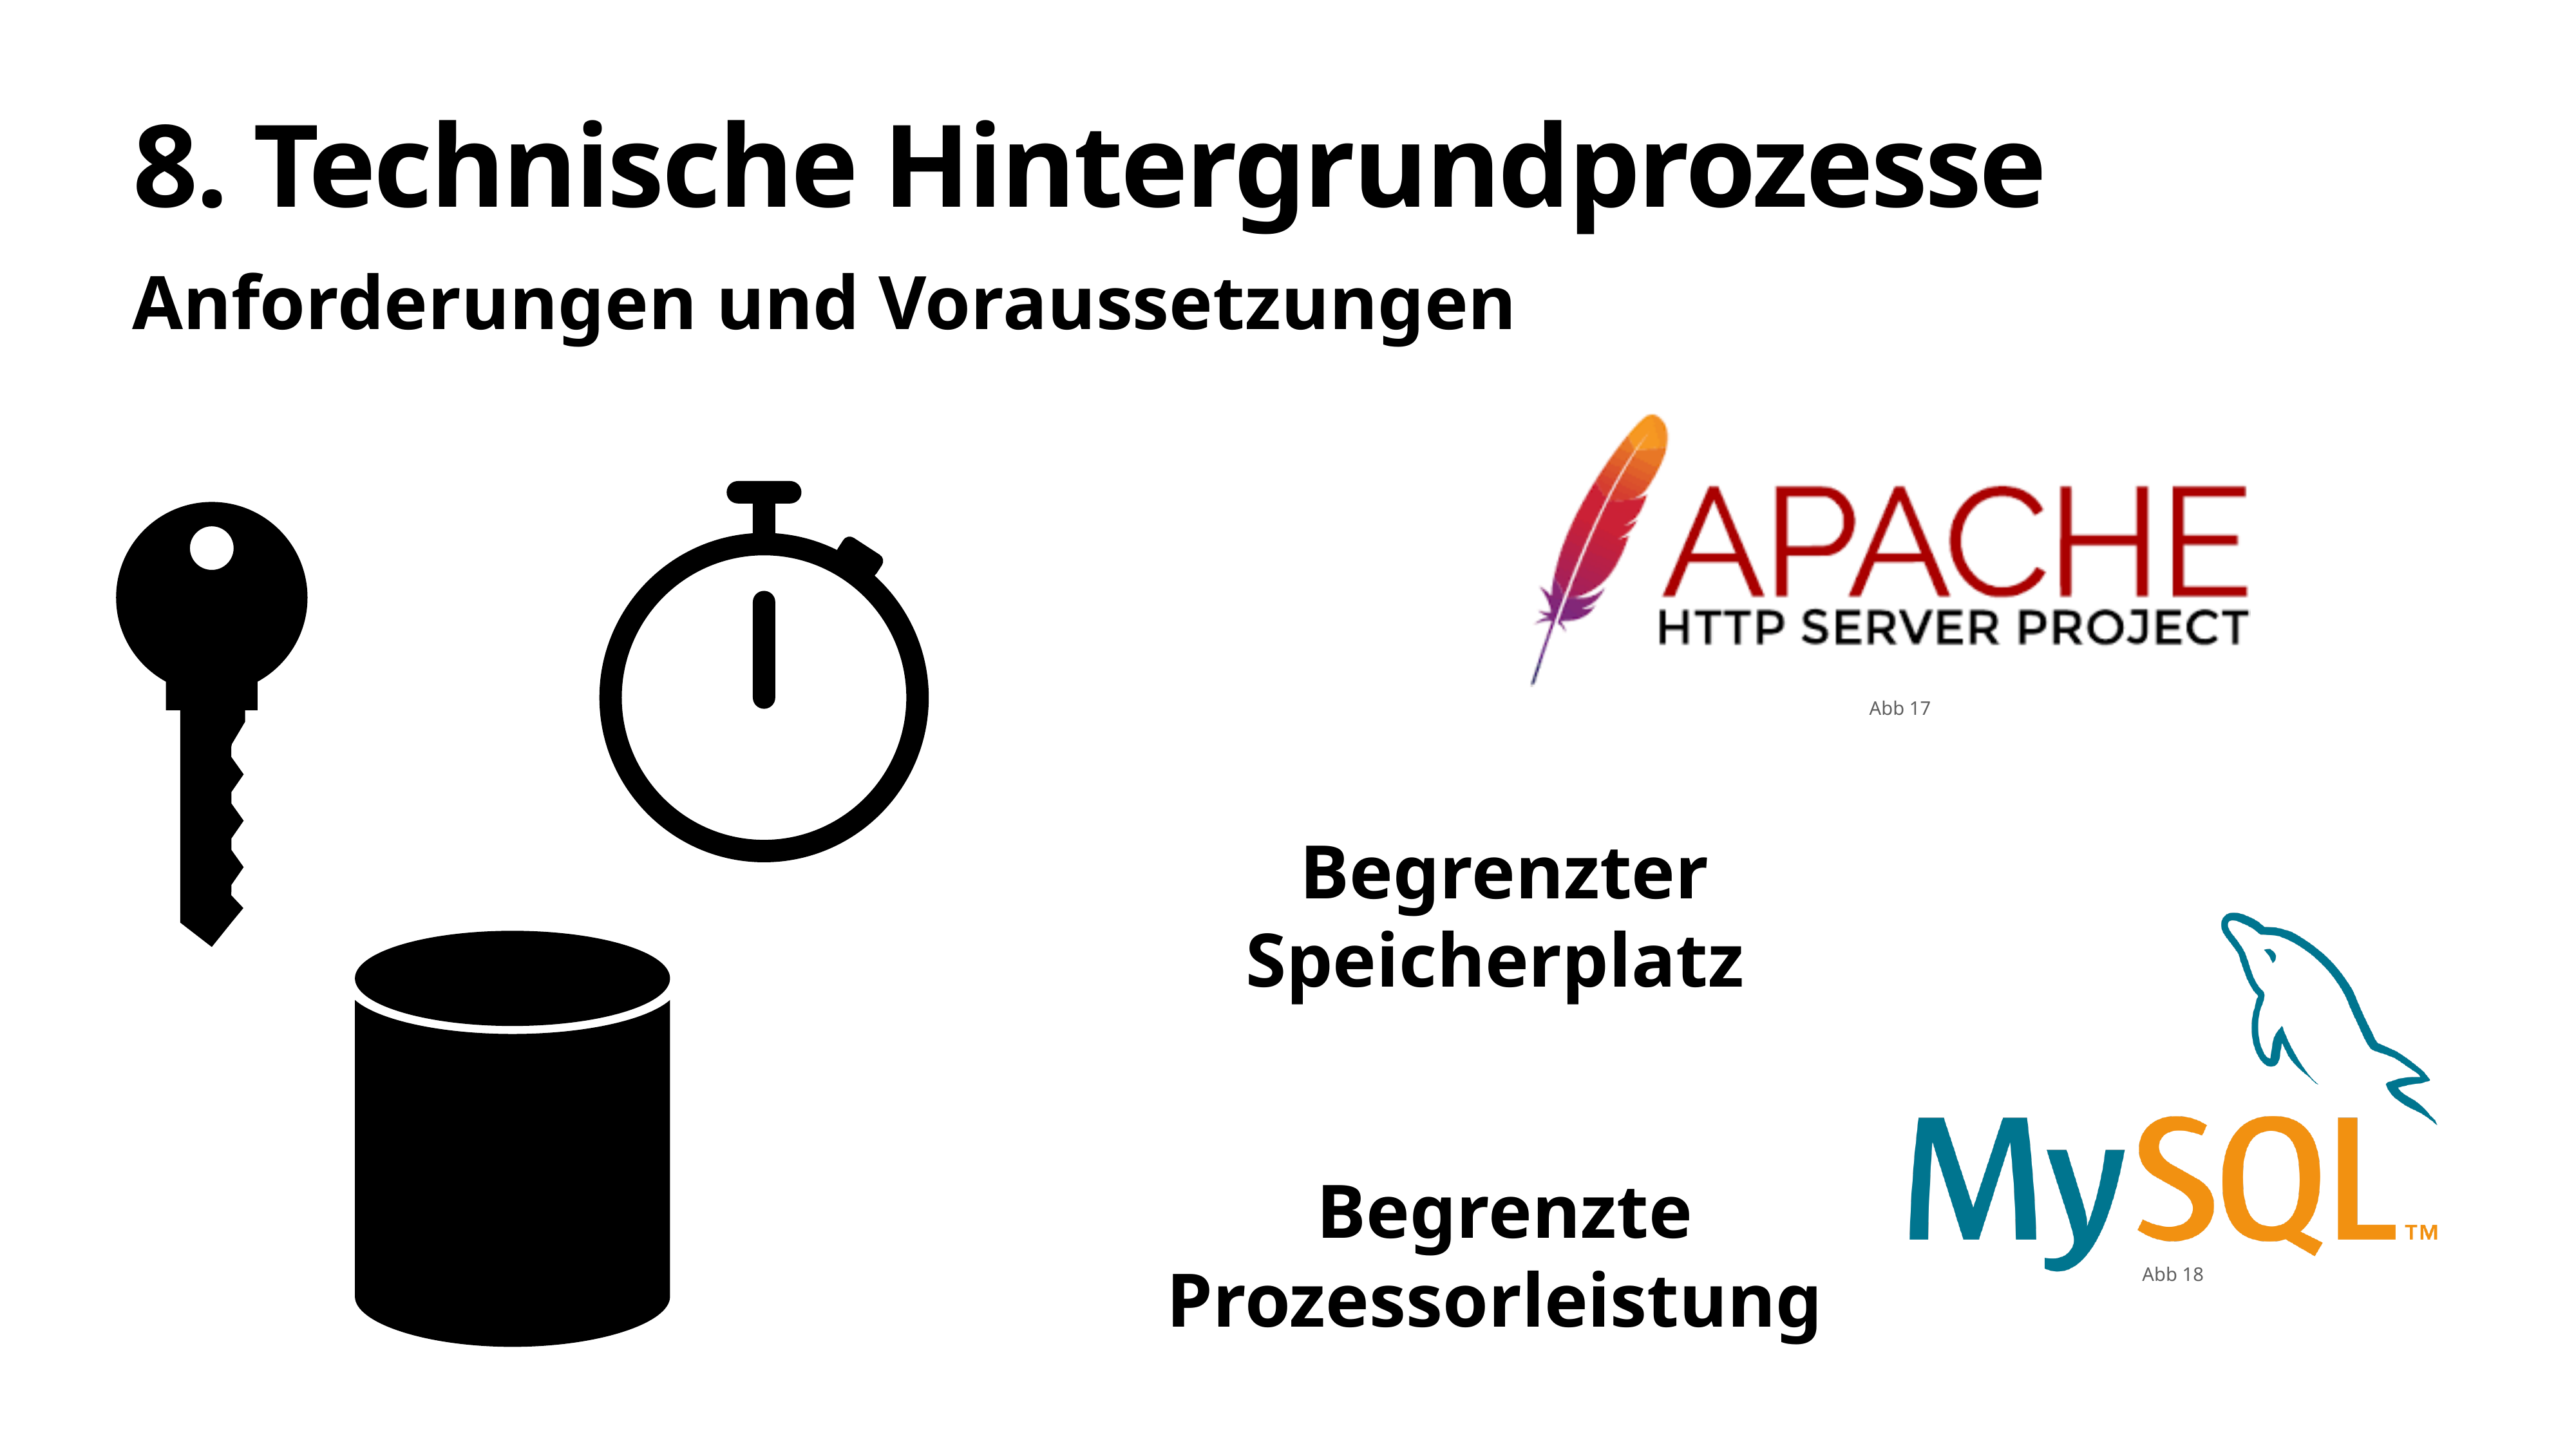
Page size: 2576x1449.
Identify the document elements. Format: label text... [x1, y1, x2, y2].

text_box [1899, 901, 2448, 1282]
text_box [116, 502, 308, 947]
text_box [355, 999, 670, 1347]
text_box [355, 931, 670, 1027]
text_box Begrenzter Speicherplatz [1197, 819, 1812, 1007]
text_box Begrenzte Prozessorleistung [1113, 1159, 1896, 1347]
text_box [1529, 413, 2267, 728]
title 8. Technische Hintergrundprozesse [127, 113, 2449, 266]
text_box [599, 480, 929, 862]
list Anforderungen und Voraussetzungen [127, 266, 2449, 350]
